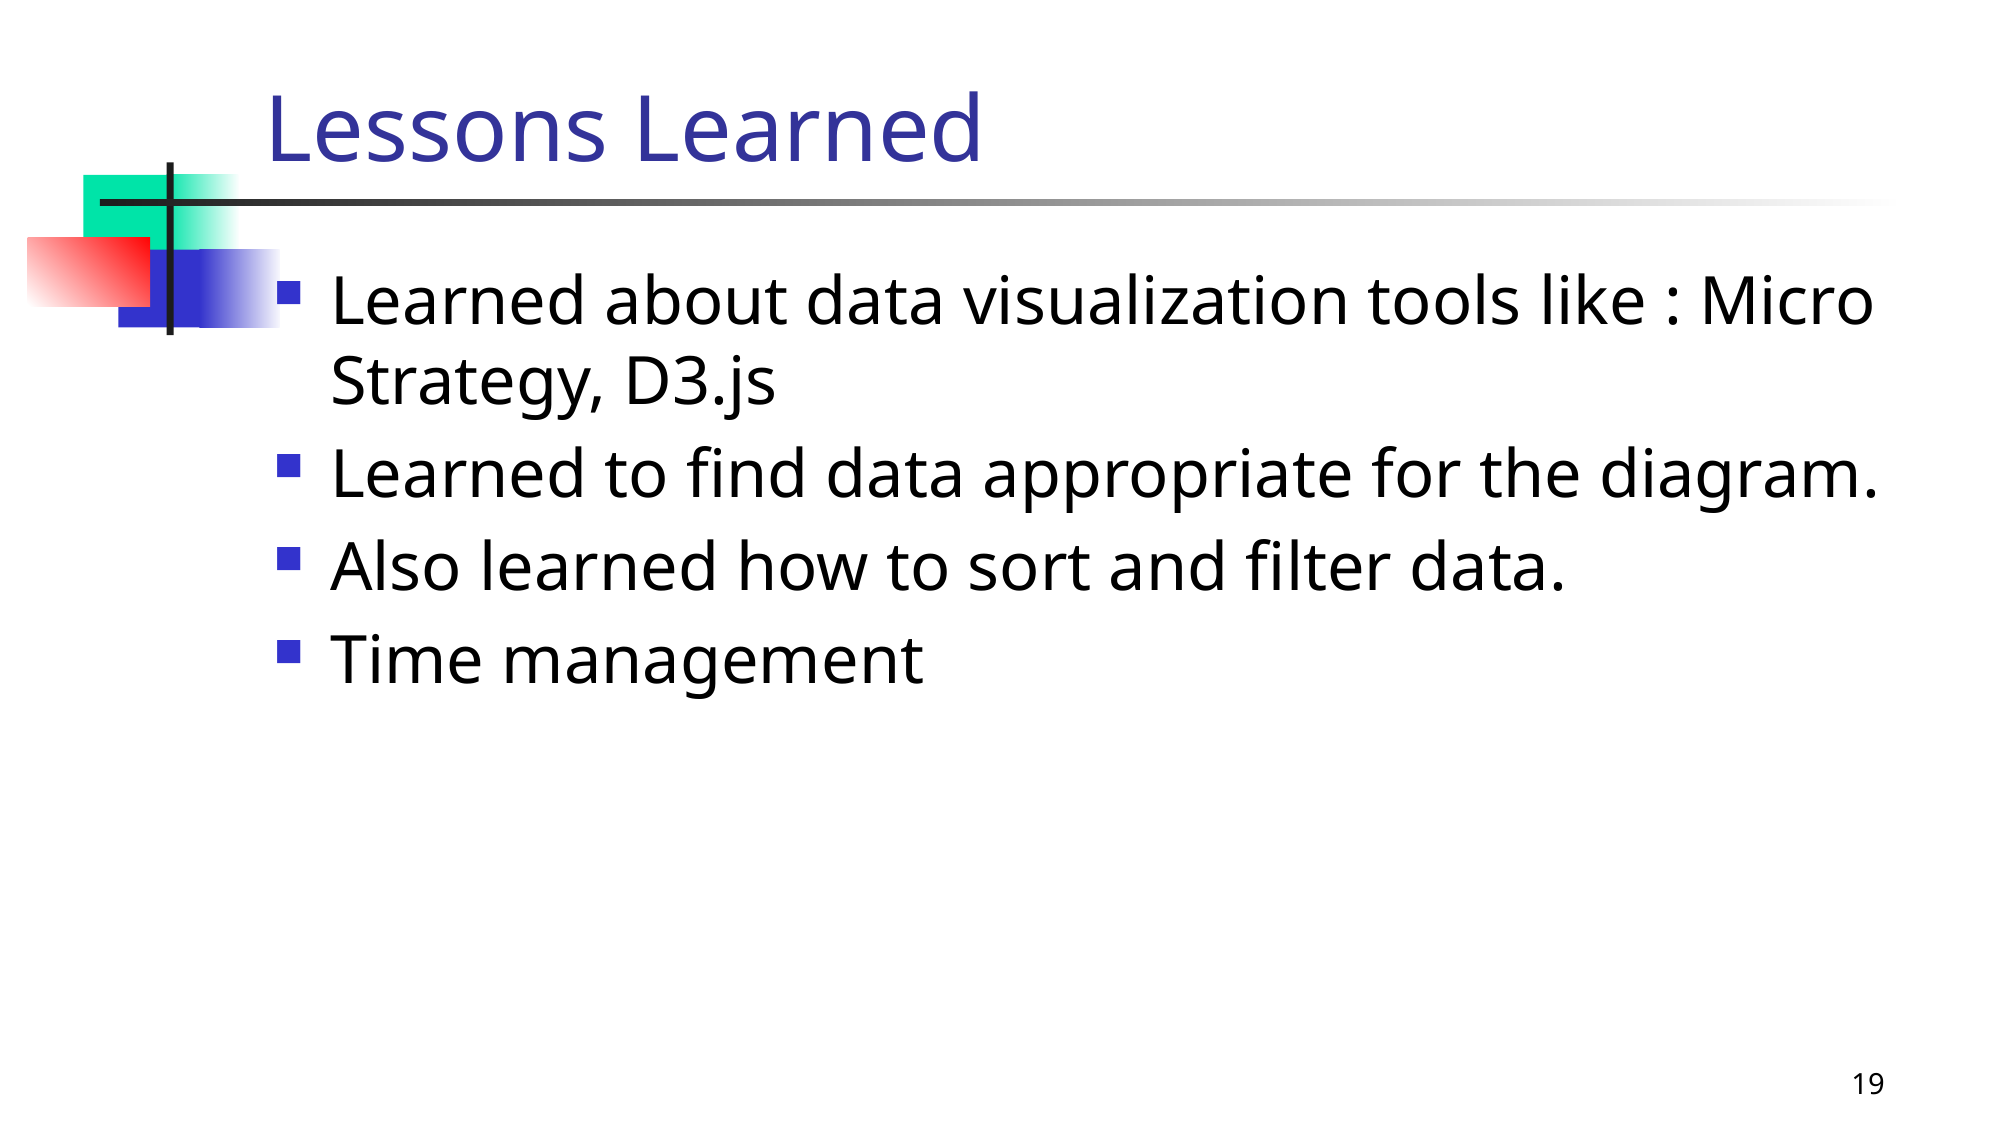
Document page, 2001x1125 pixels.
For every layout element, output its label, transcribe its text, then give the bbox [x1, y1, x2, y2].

list Learned about data visualization tools like : Micro Strategy, D3.js Learned to find data appropriate for the diagram. Also learned how to sort and filter data. Time management [258, 249, 1959, 1006]
slide_number 19 [1483, 1037, 1901, 1113]
title Lessons Learned [249, 0, 1955, 188]
